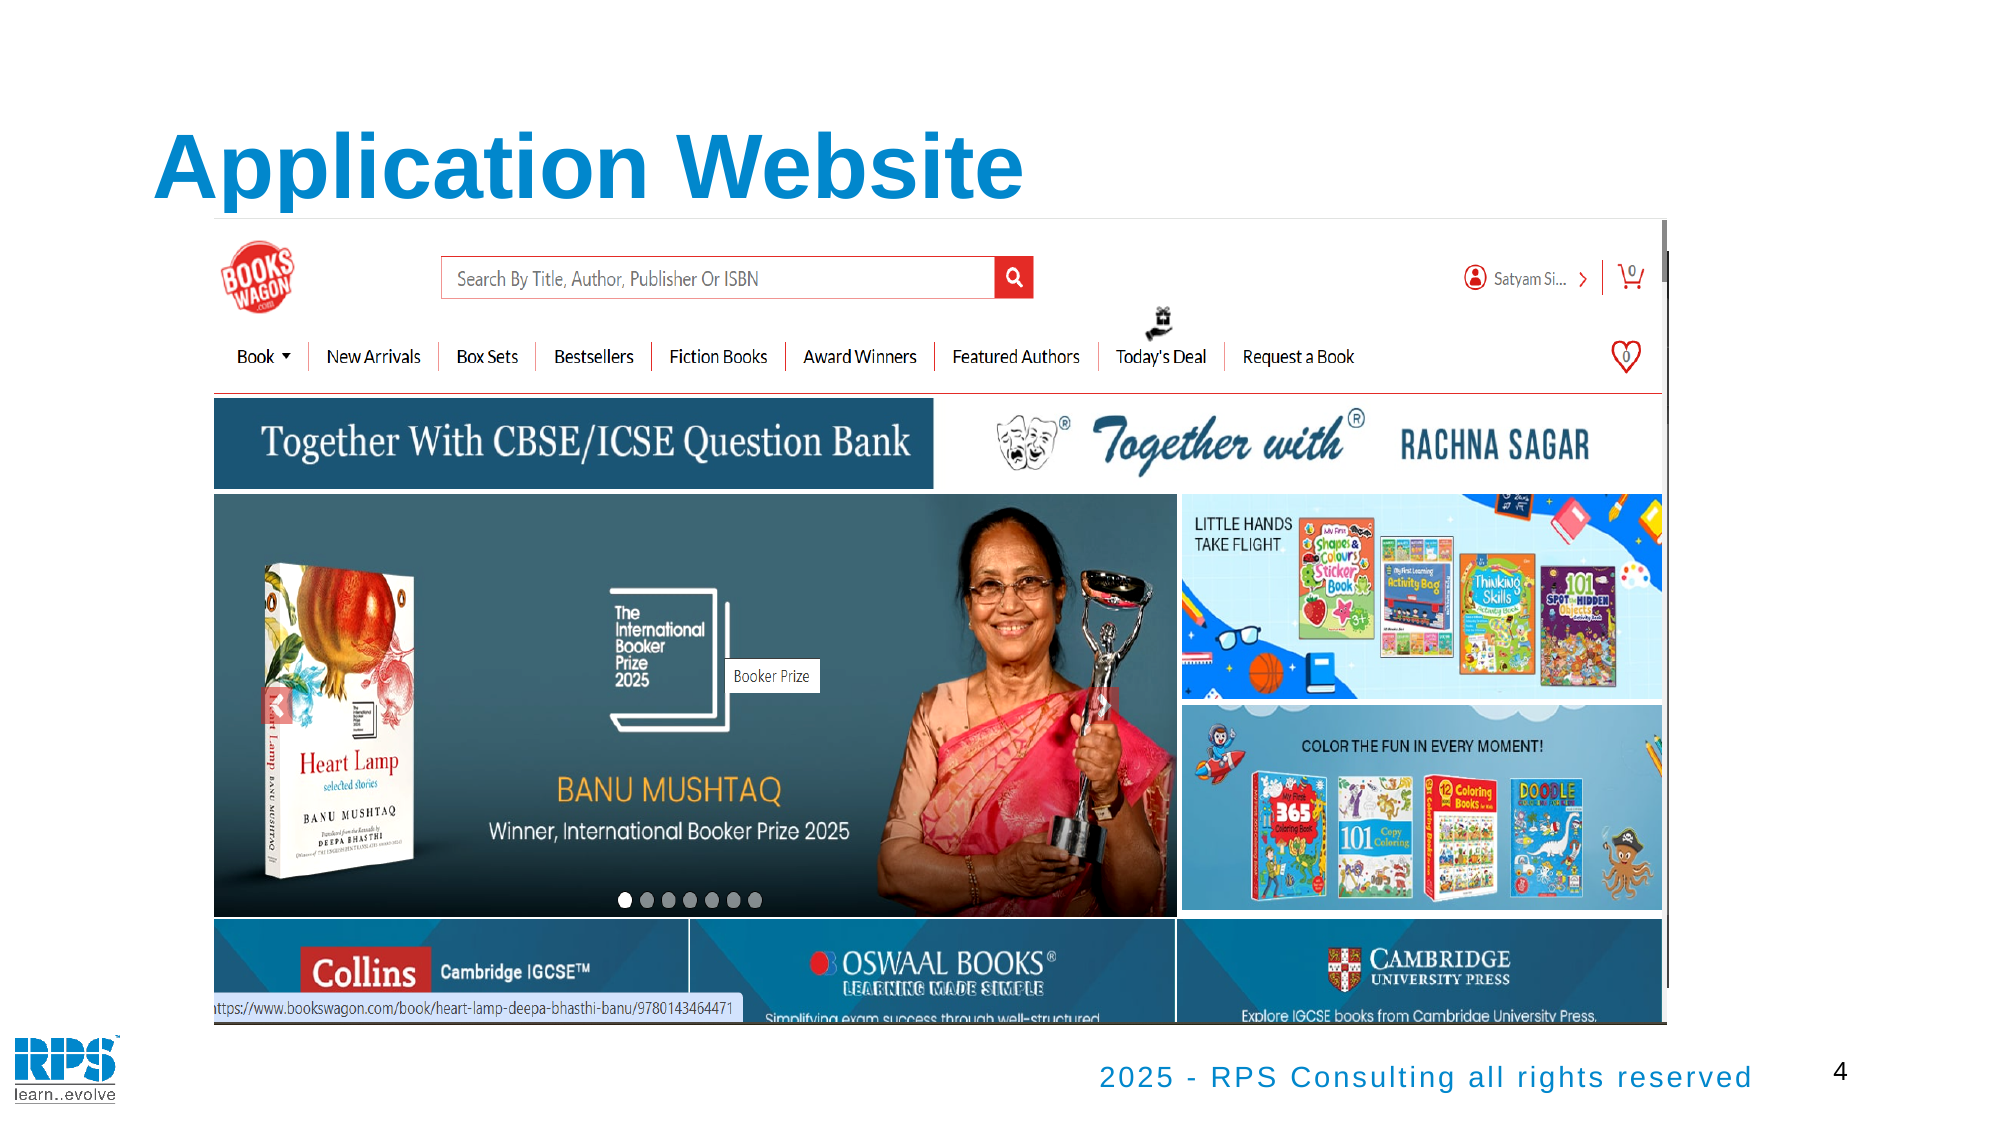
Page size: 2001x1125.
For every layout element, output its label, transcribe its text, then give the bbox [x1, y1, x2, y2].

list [14, 1034, 120, 1104]
title Application Website [137, 59, 1863, 278]
picture [213, 213, 1669, 1026]
slide_number 4 [1412, 1042, 1863, 1103]
text_box 2025 - RPS Consulting all rights reserved [725, 1052, 1412, 1094]
